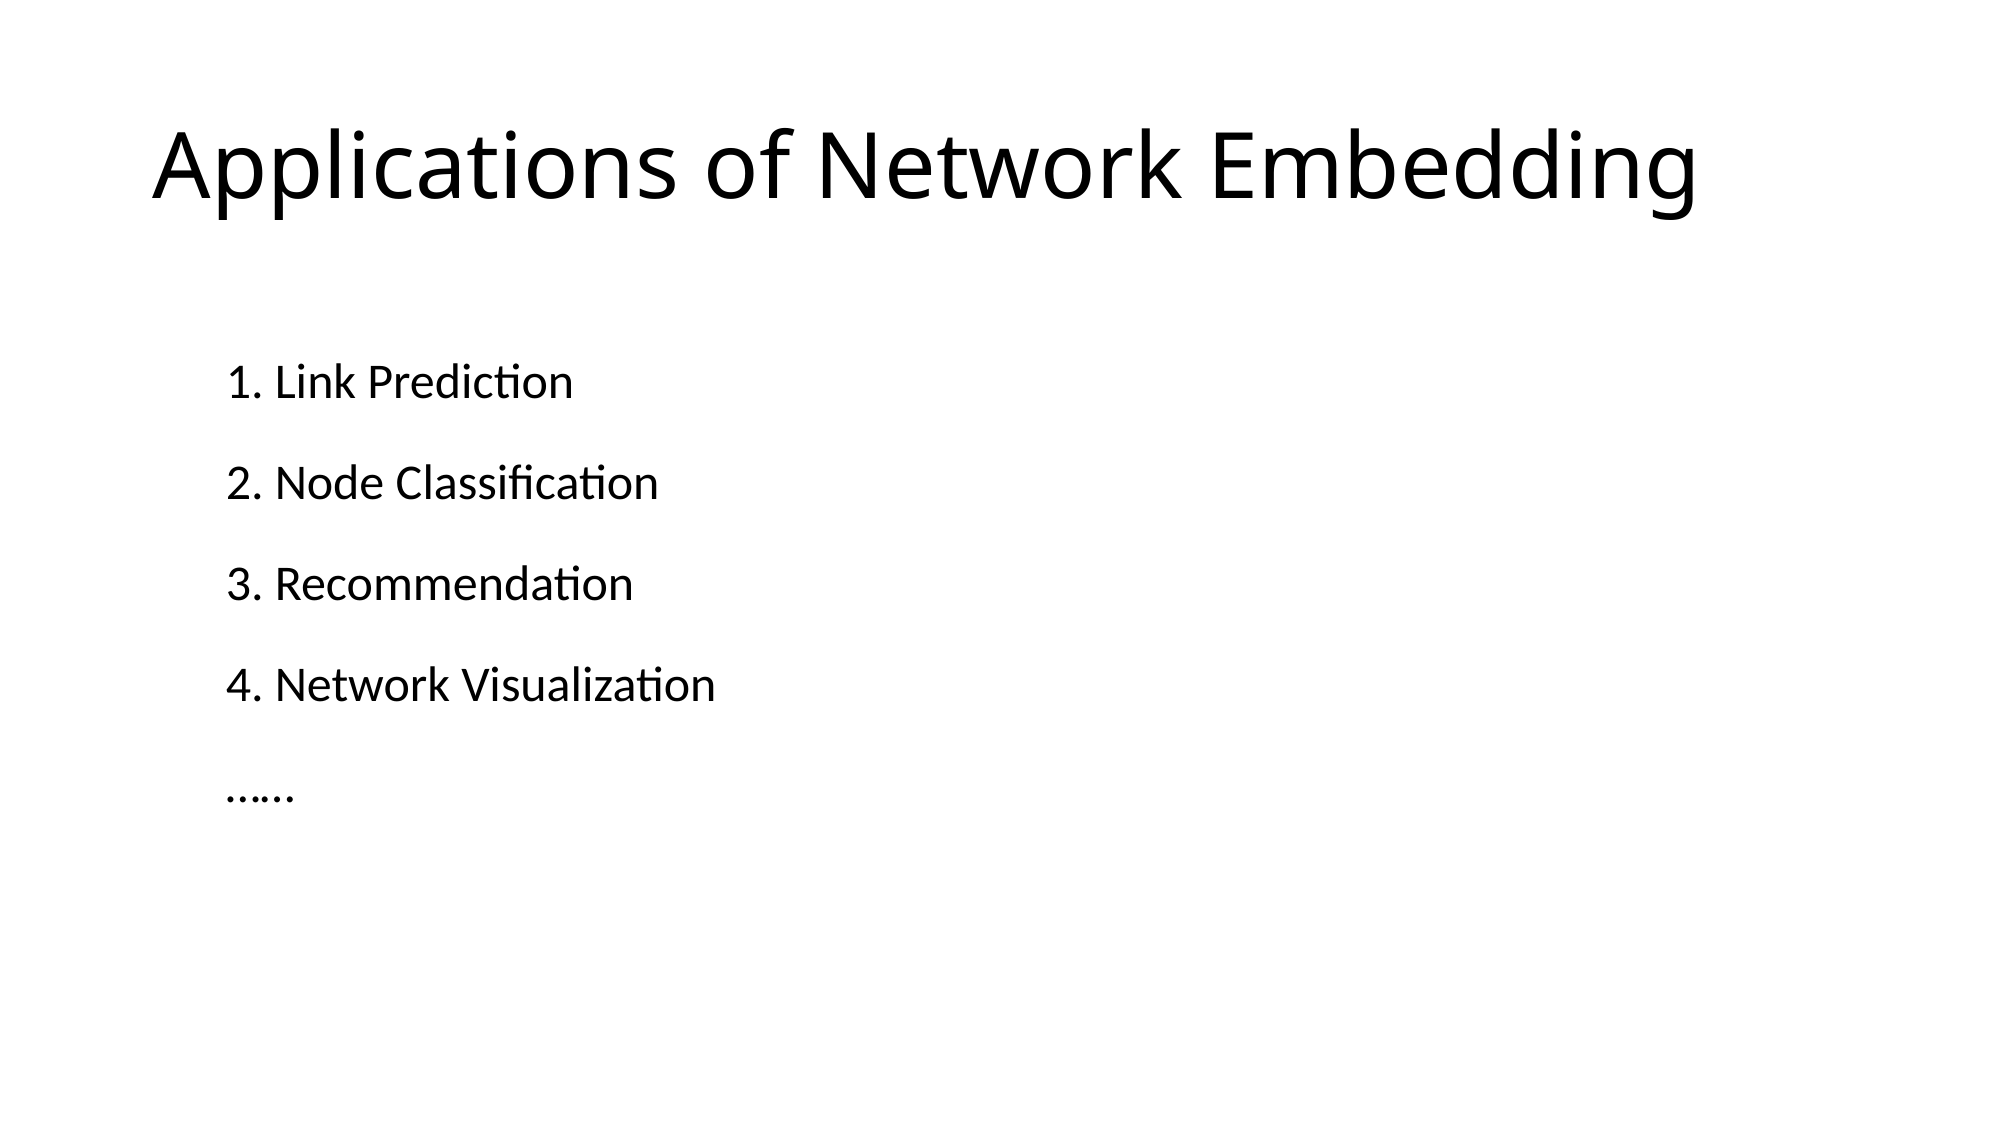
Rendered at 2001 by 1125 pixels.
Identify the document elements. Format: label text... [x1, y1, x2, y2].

title Applications of Network Embedding [137, 59, 1863, 278]
text_box 1. Link Prediction [211, 340, 1134, 416]
text_box …… [211, 745, 1134, 821]
text_box 4. Network Visualization [211, 644, 1134, 719]
text_box 2. Node Classification [211, 441, 1134, 517]
text_box 3. Recommendation [211, 543, 1134, 618]
